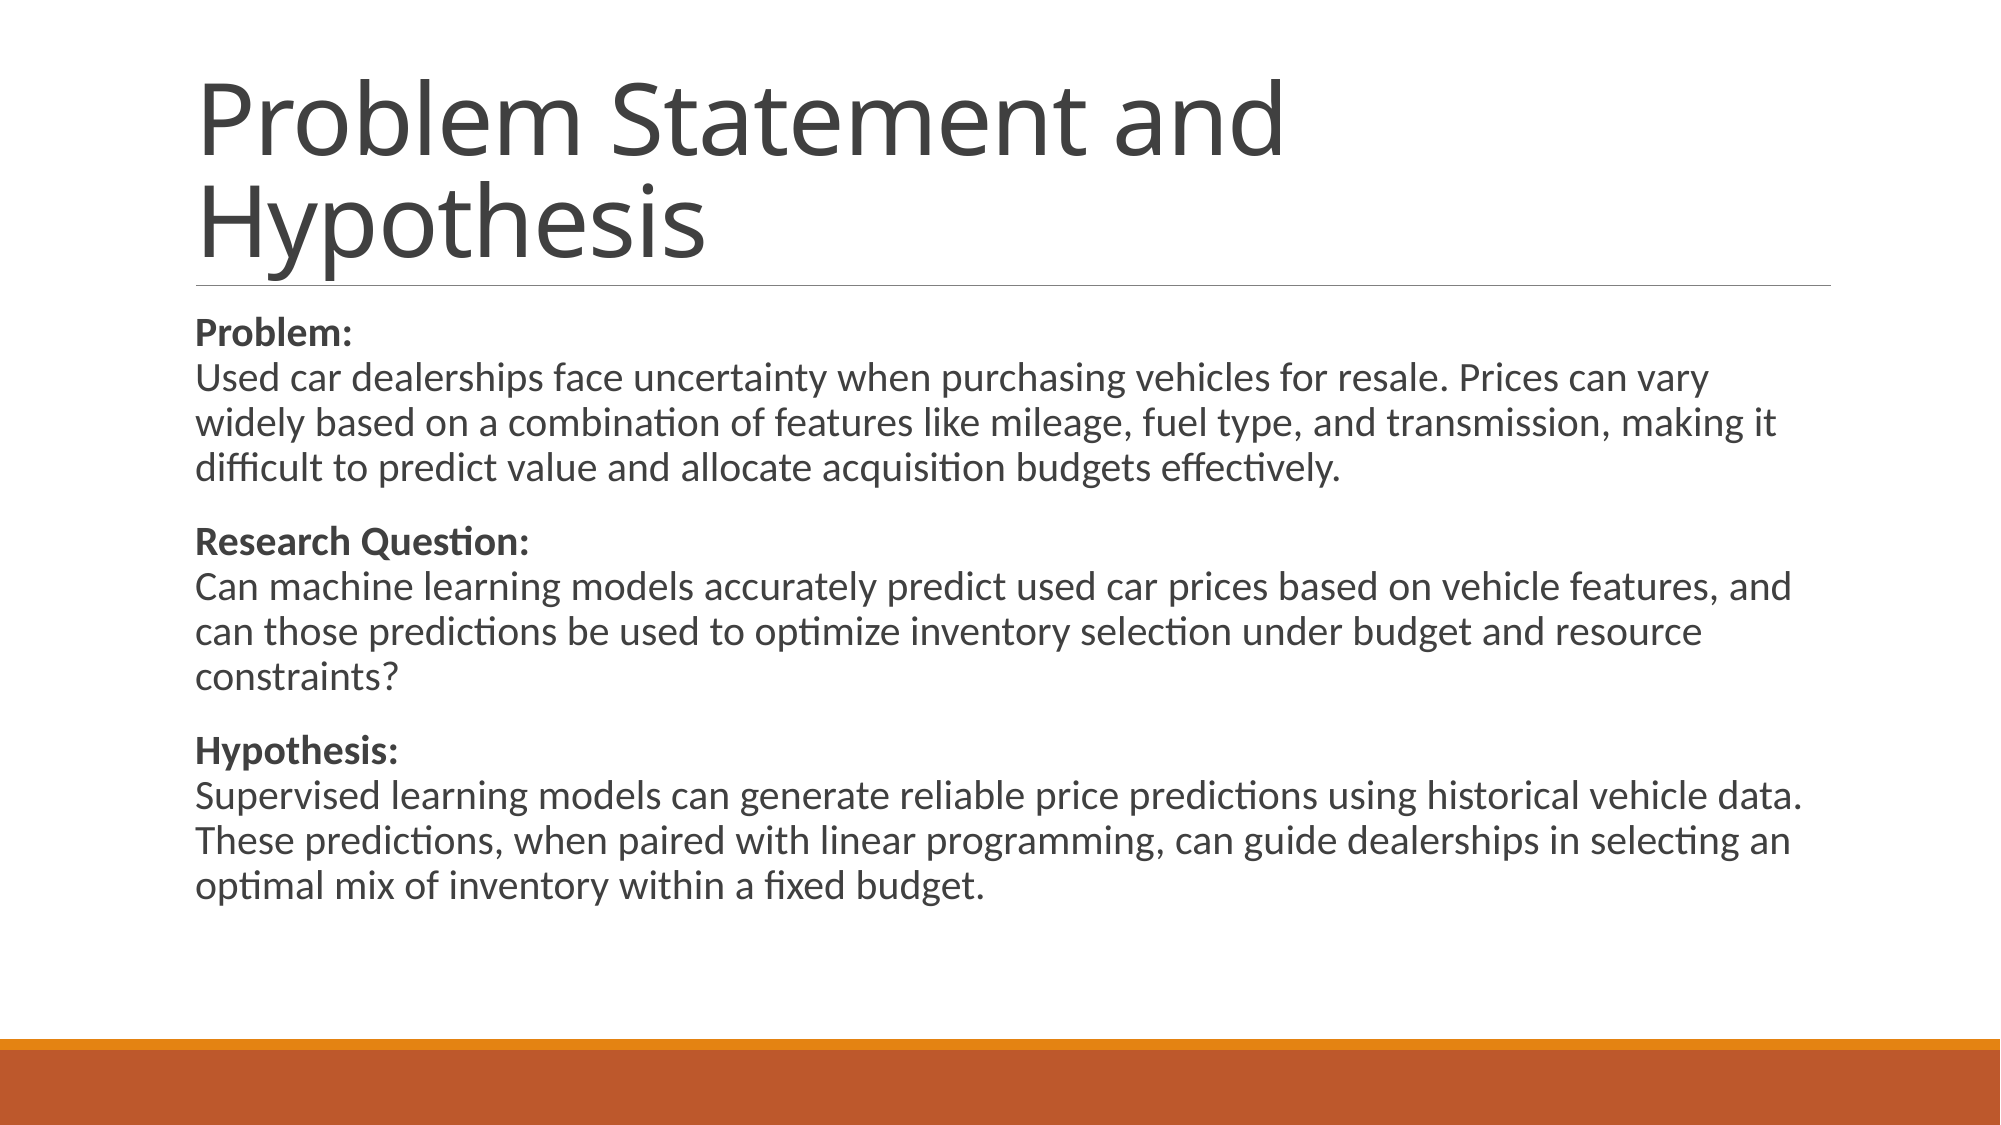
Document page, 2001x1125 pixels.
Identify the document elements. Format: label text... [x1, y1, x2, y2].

title Problem Statement and Hypothesis [180, 47, 1830, 285]
list Problem: Used car dealerships face uncertainty when purchasing vehicles for resale. Prices can vary widely based on a combination of features like mileage, fuel type, and transmission, making it difficult to predict value and allocate acquisition budgets effectively. Research Question: Can machine learning models accurately predict used car prices based on vehicle features, and can those predictions be used to optimize inventory selection under budget and resource constraints? Hypothesis: Supervised learning models can generate reliable price predictions using historical vehicle data. These predictions, when paired with linear programming, can guide dealerships in selecting an optimal mix of inventory within a fixed budget. [180, 302, 1830, 963]
